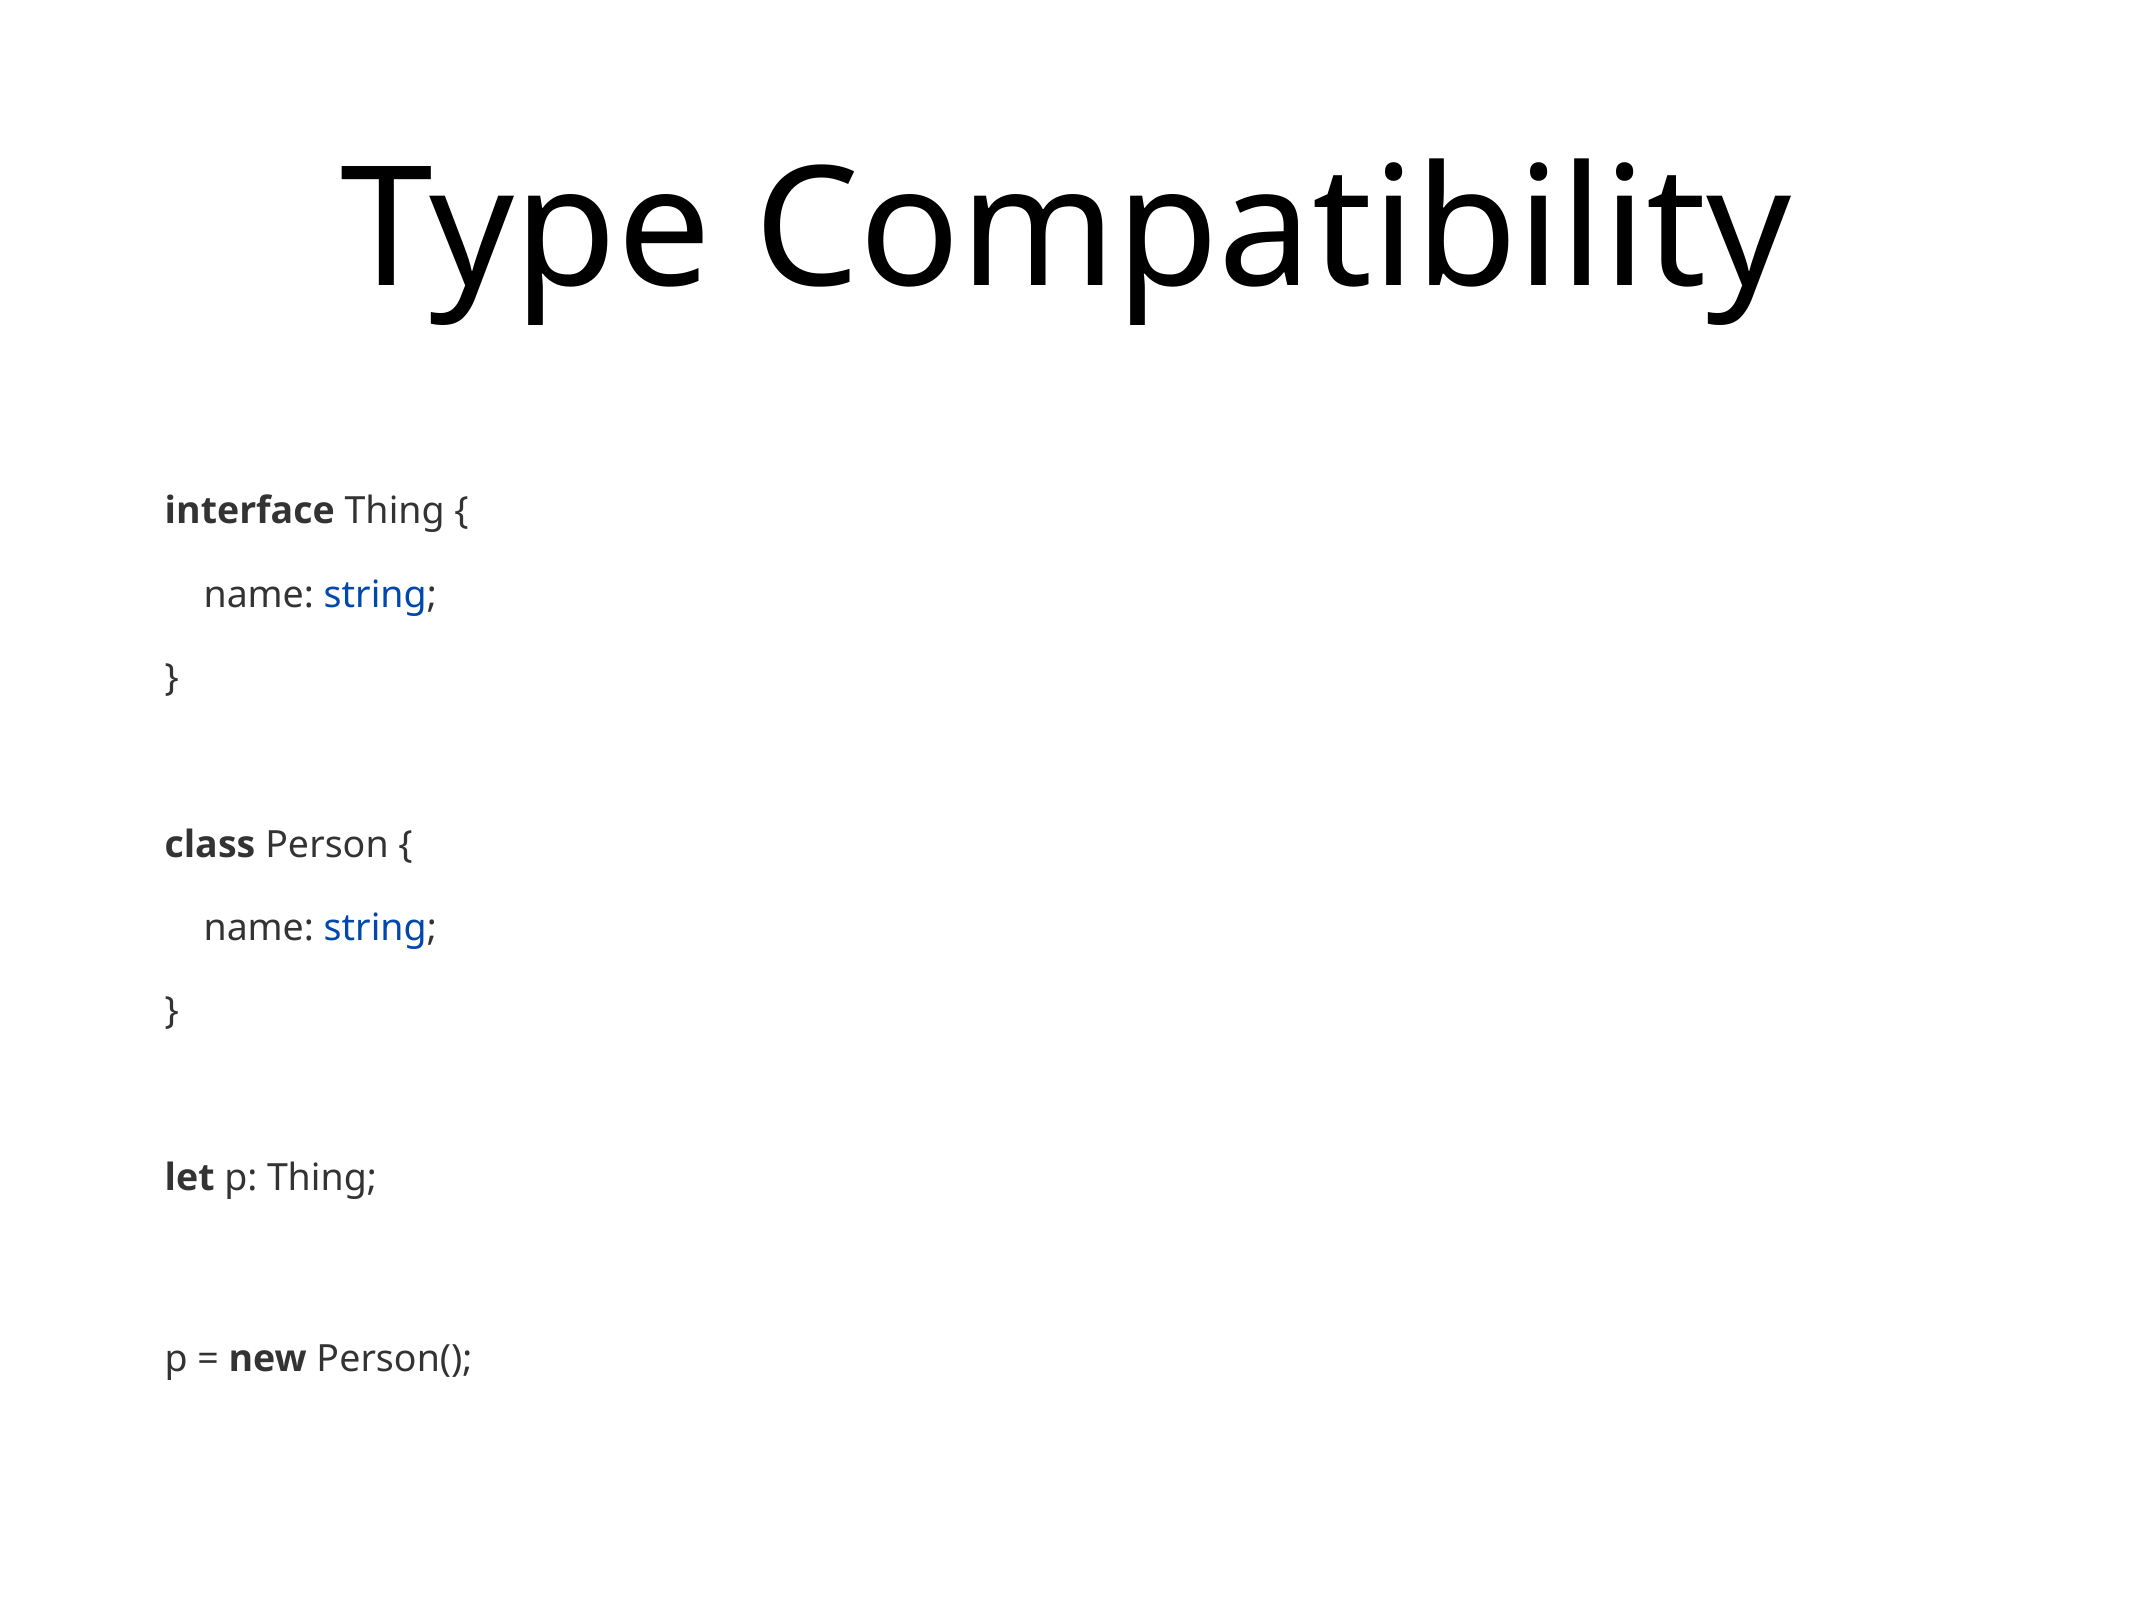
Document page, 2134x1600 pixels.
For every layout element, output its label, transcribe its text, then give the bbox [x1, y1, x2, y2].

list interface Thing { name: string; } class Person { name: string; } let p: Thing; p = new Person(); [155, 424, 1978, 1457]
title Type Compatibility [155, 41, 1978, 397]
